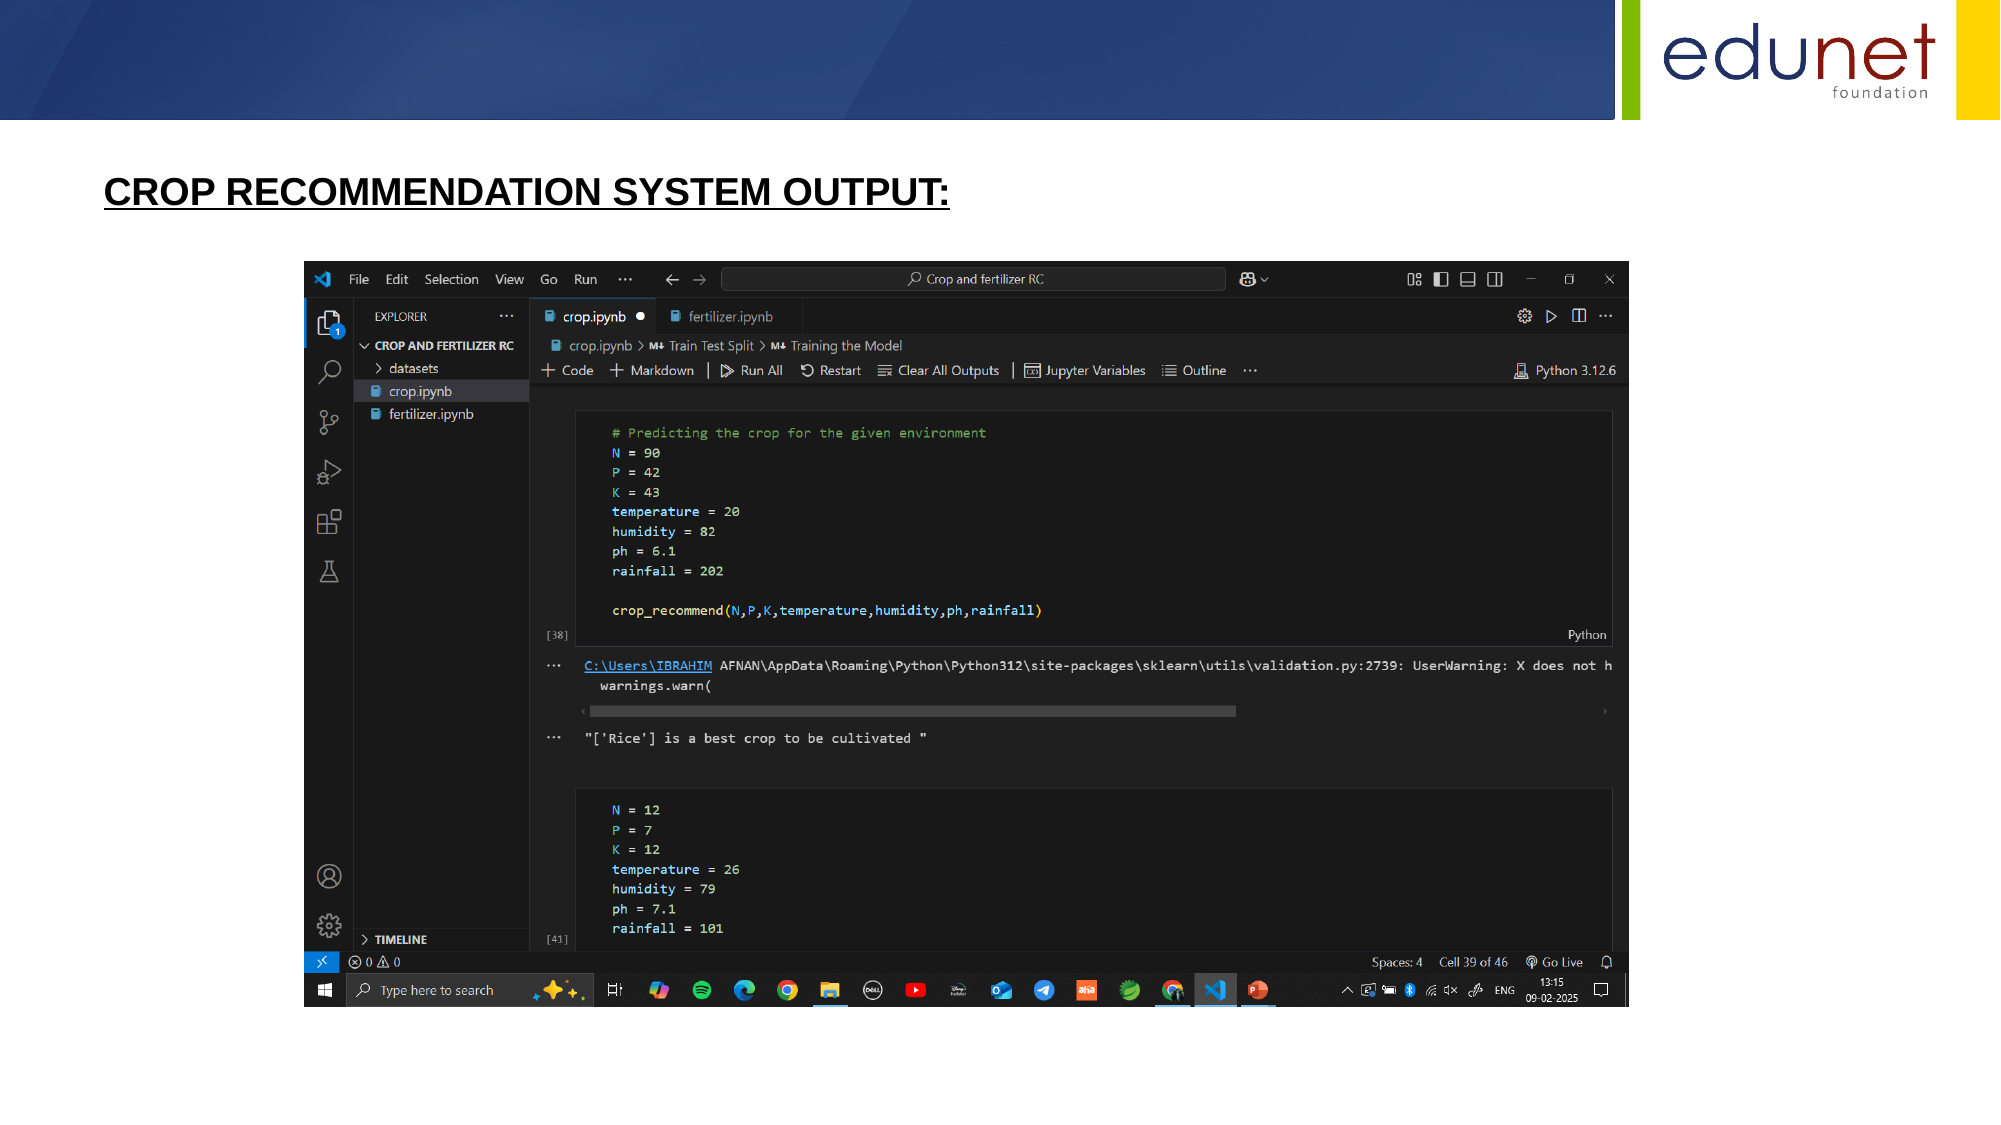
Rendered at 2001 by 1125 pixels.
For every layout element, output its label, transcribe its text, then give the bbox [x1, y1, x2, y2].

picture [1652, 12, 1948, 108]
picture [304, 261, 1629, 1007]
text_box CROP RECOMMENDATION SYSTEM OUTPUT: [88, 159, 1121, 221]
